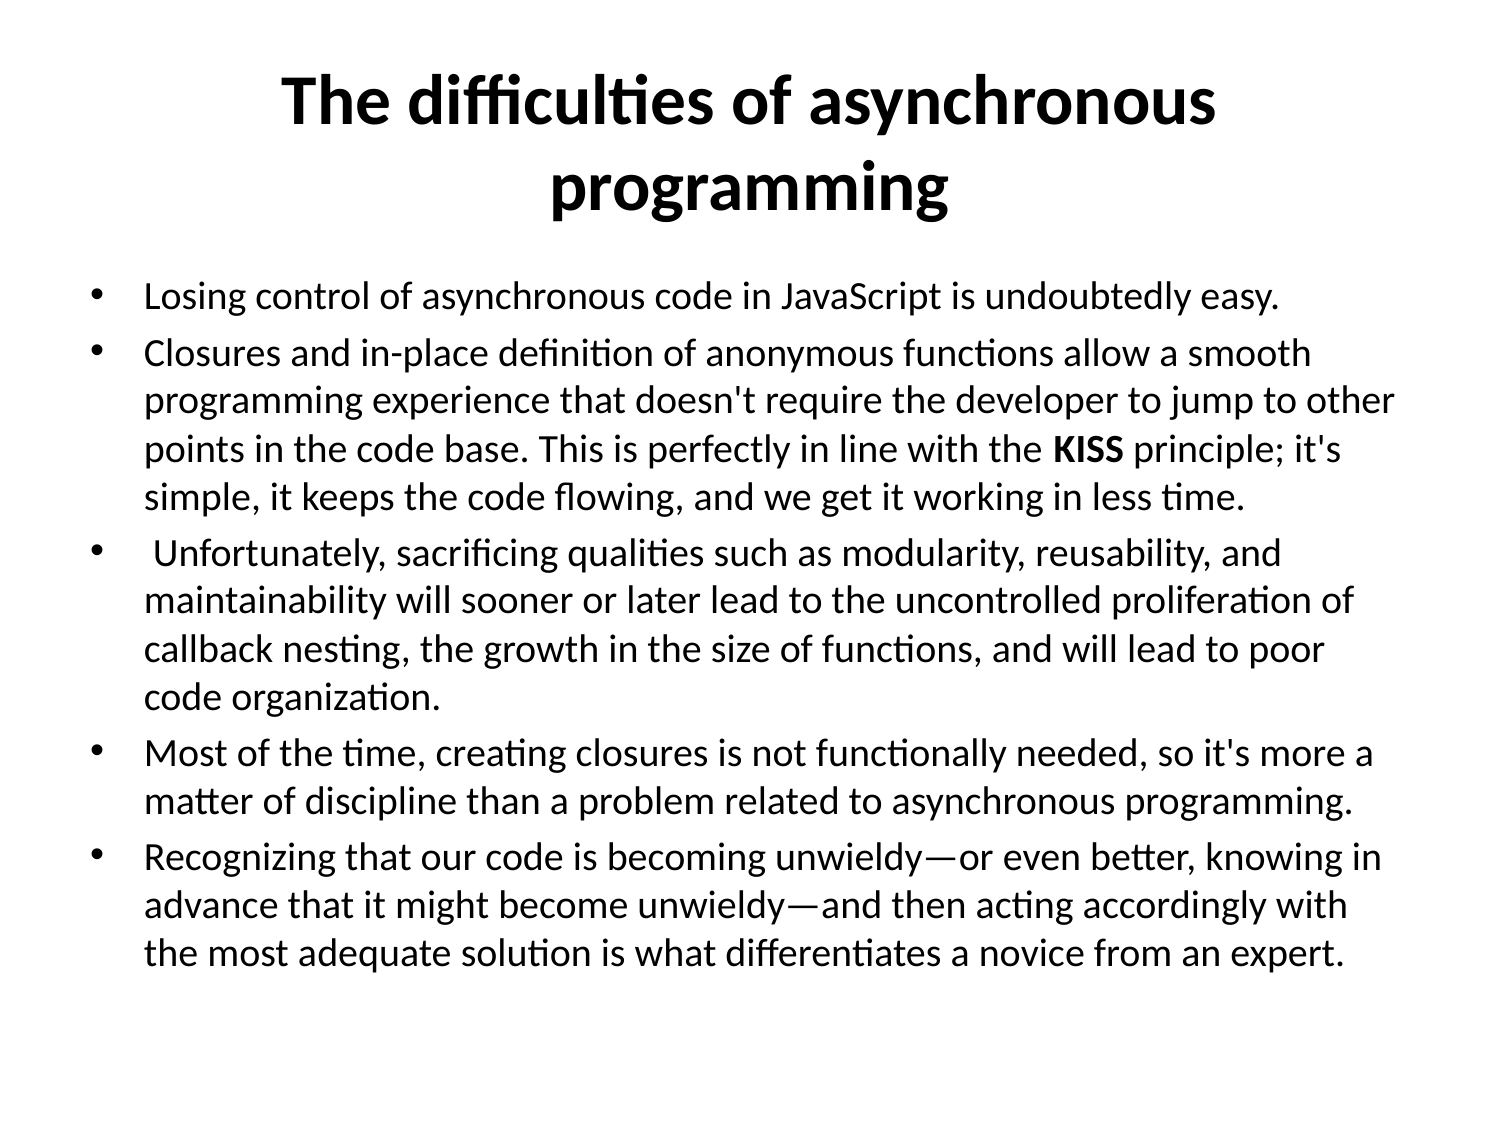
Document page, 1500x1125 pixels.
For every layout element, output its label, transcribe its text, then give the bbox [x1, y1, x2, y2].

list Losing control of asynchronous code in JavaScript is undoubtedly easy. Closures and in-place definition of anonymous functions allow a smooth programming experience that doesn't require the developer to jump to other points in the code base. This is perfectly in line with the KISS principle; it's simple, it keeps the code flowing, and we get it working in less time. Unfortunately, sacrificing qualities such as modularity, reusability, and maintainability will sooner or later lead to the uncontrolled proliferation of callback nesting, the growth in the size of functions, and will lead to poor code organization. Most of the time, creating closures is not functionally needed, so it's more a matter of discipline than a problem related to asynchronous programming. Recognizing that our code is becoming unwieldy—or even better, knowing in advance that it might become unwieldy—and then acting accordingly with the most adequate solution is what differentiates a novice from an expert. [75, 262, 1425, 1005]
title The difficulties of asynchronous programming [0, 45, 1500, 233]
